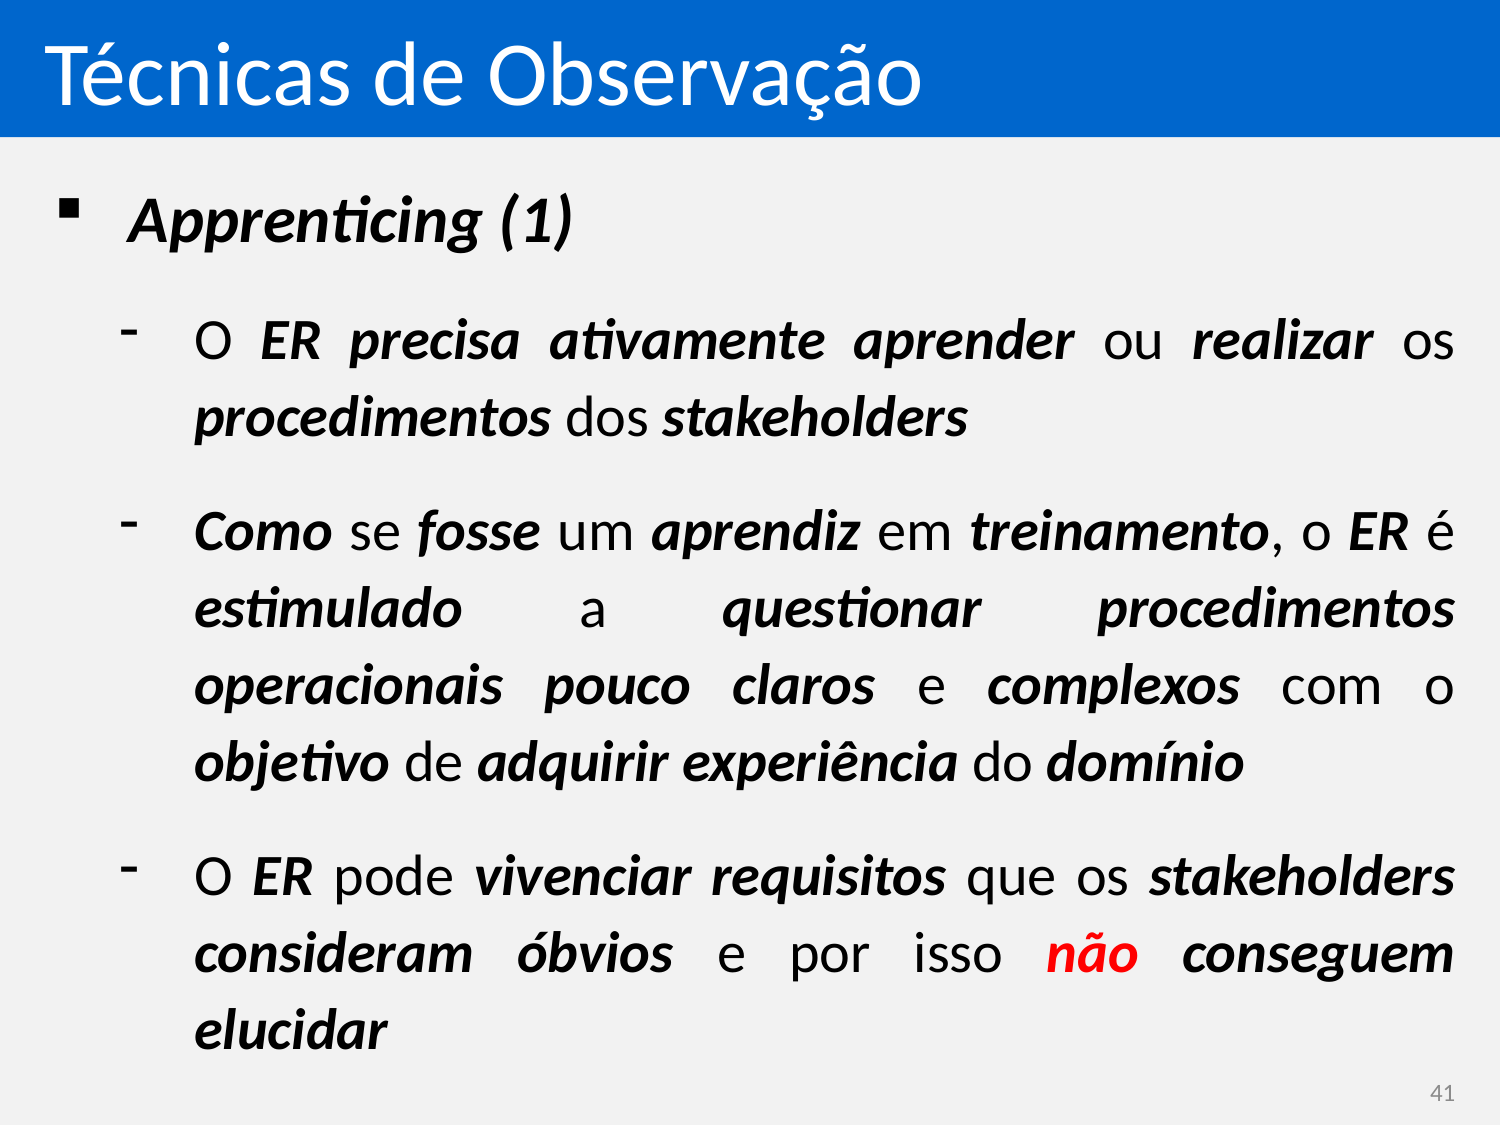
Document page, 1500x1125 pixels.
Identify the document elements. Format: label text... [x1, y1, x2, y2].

title Técnicas de Observação [29, 0, 1471, 138]
list Apprenticing (1) O ER precisa ativamente aprender ou realizar os procedimentos dos stakeholders Como se fosse um aprendiz em treinamento, o ER é estimulado a questionar procedimentos operacionais pouco claros e complexos com o objetivo de adquirir experiência do domínio O ER pode vivenciar requisitos que os stakeholders consideram óbvios e por isso não conseguem elucidar [29, 160, 1471, 1083]
slide_number 41 [1116, 1061, 1471, 1122]
